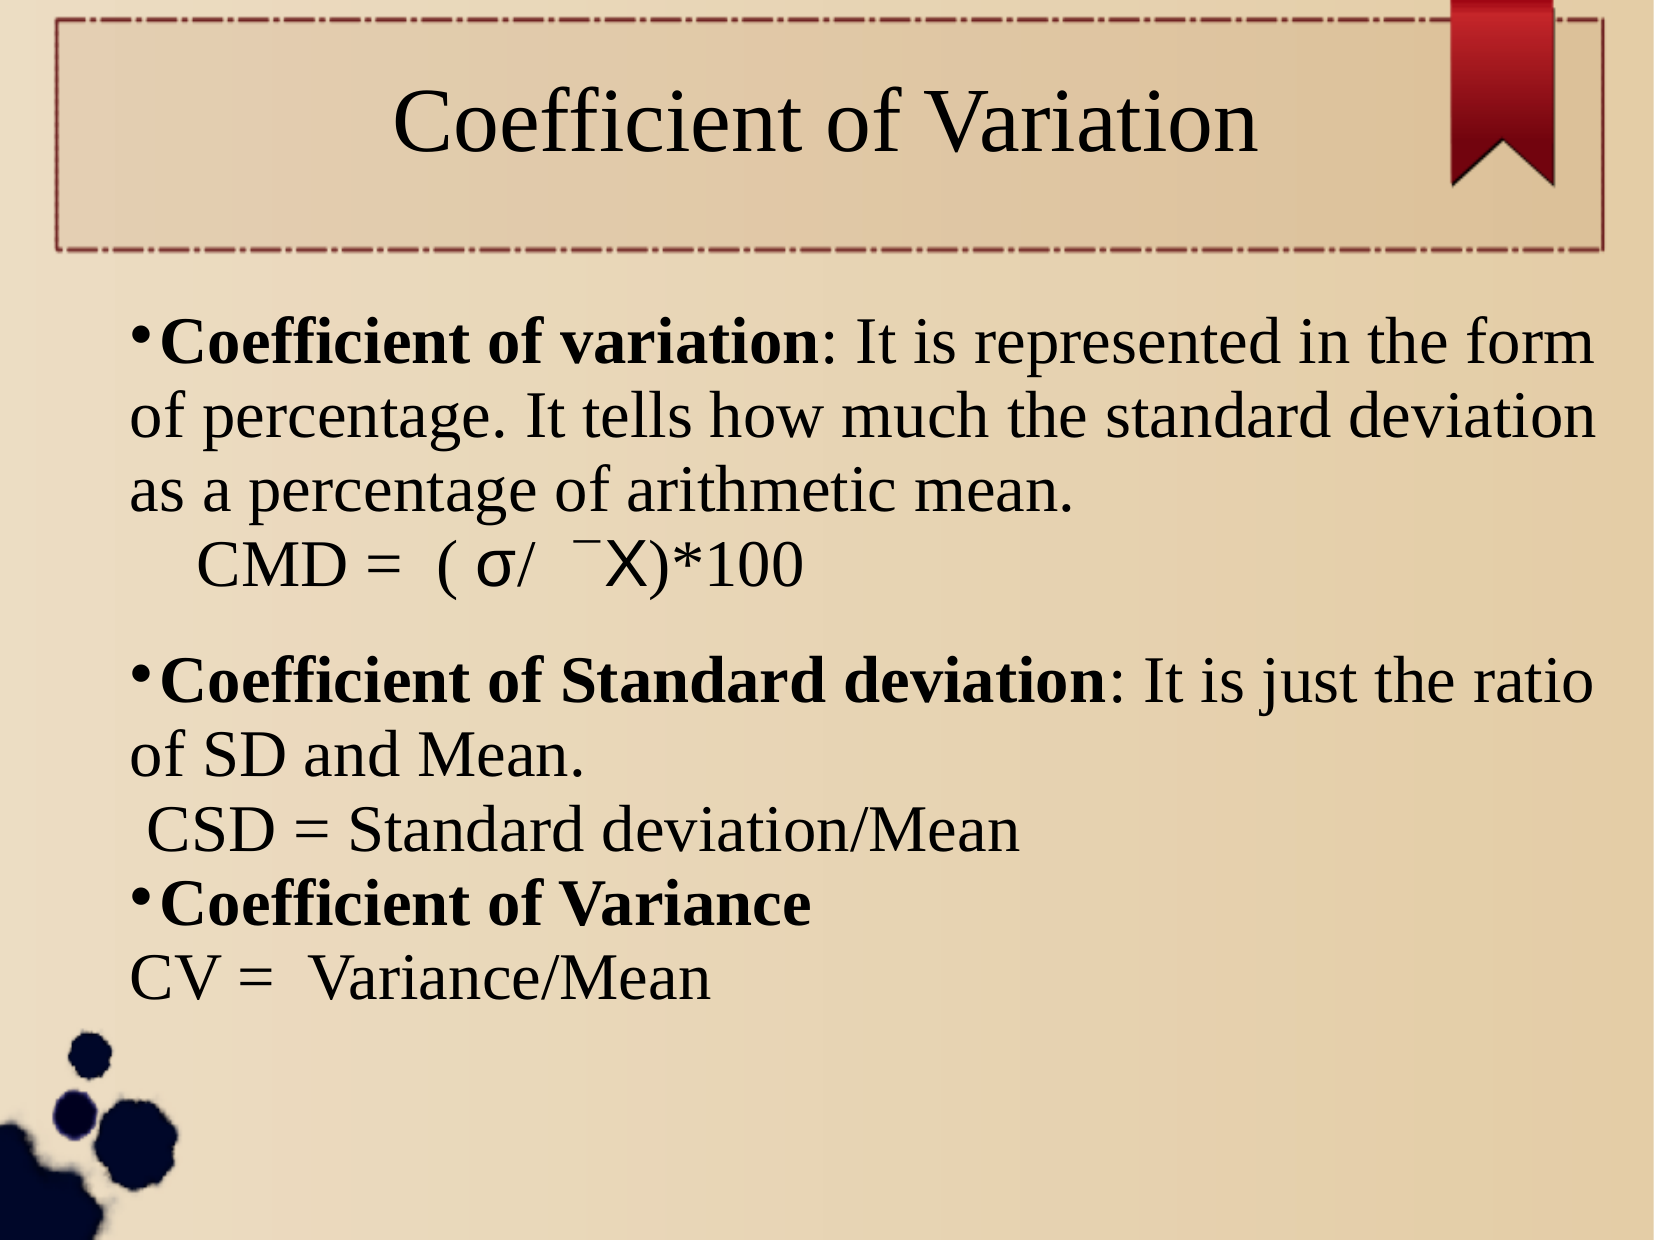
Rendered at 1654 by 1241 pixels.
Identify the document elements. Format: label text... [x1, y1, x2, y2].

text_box Coefficient of variation: It is represented in the form of percentage. It tells how much the standard deviation as a percentage of arithmetic mean. CMD = ( σ/ X)*100 Coefficient of Standard deviation: It is just the ratio of SD and Mean. CSD = Standard deviation/Mean Coefficient of Variance CV = Variance/Mean [129, 299, 1619, 1019]
text_box Coefficient of Variation [82, 47, 1571, 189]
picture [0, 0, 1654, 1240]
